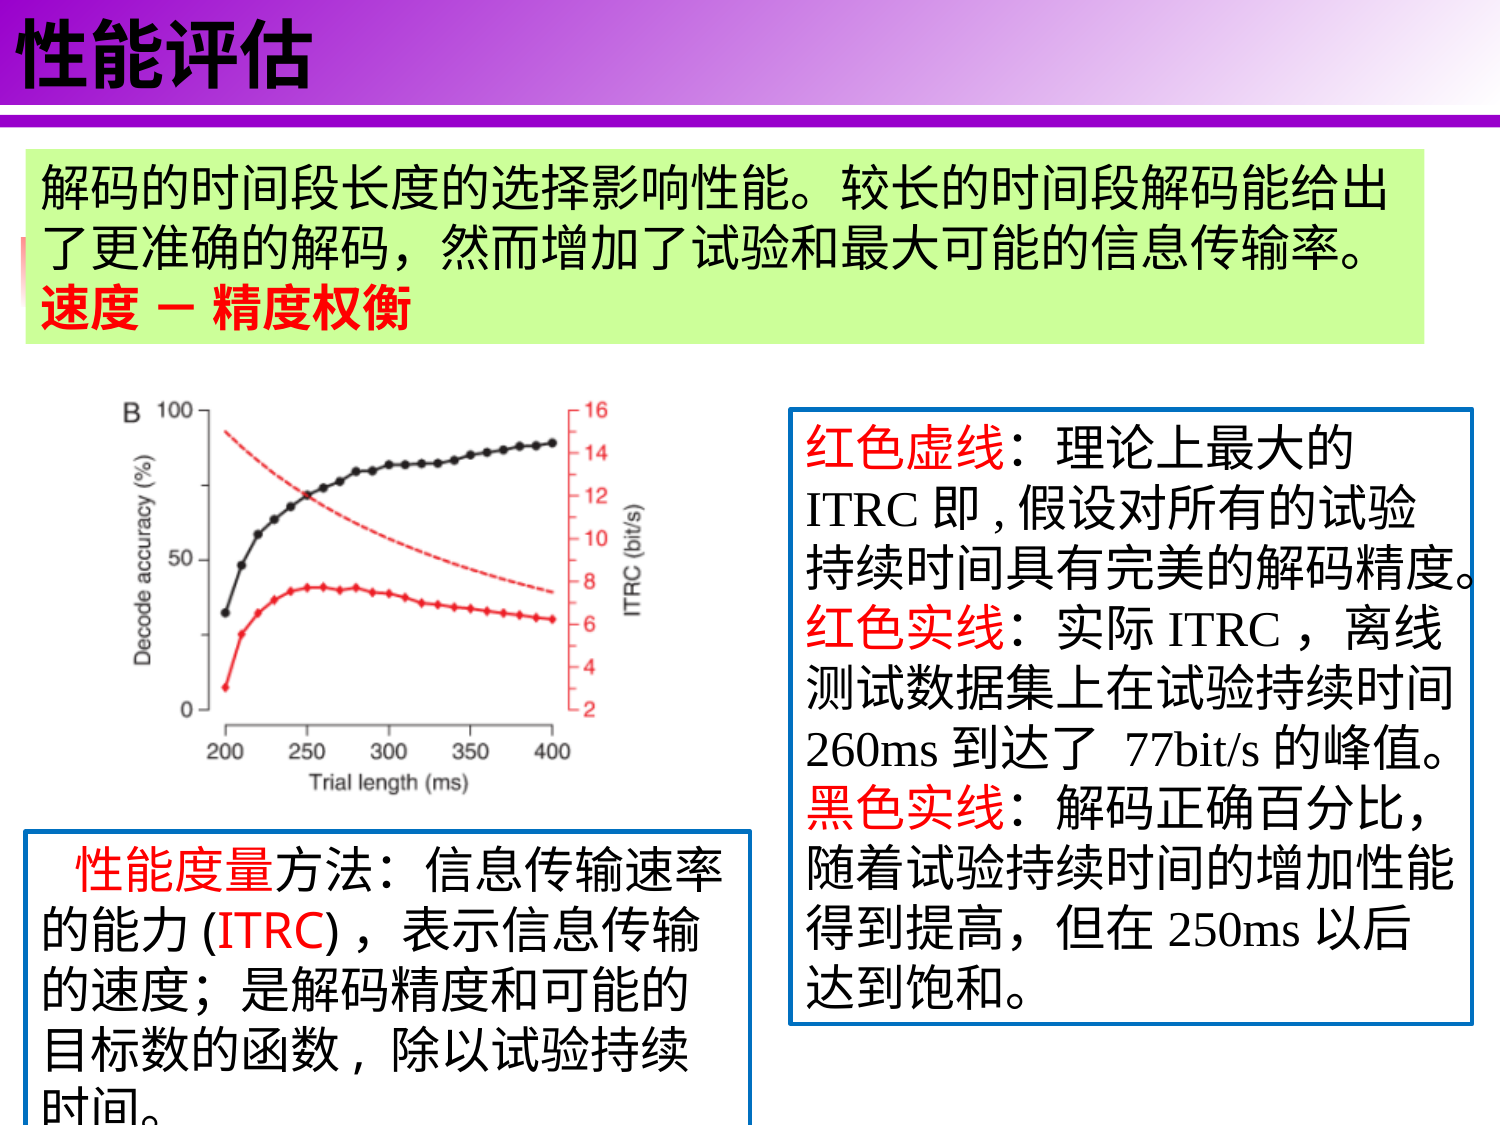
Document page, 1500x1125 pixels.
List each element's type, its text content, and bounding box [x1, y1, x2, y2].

text_box 解码的时间段长度的选择影响性能。较长的时间段解码能给出了更准确的解码，然而增加了试验和最大可能的信息传输率。速度 － 精度权衡 [25, 149, 1425, 344]
text_box 红色虚线：理论上最大的ITRC即,假设对所有的试验持续时间具有完美的解码精度。 红色实线：实际ITRC，离线测试数据集上在试验持续时间260ms到达了 77bit/s的峰值。 黑色实线：解码正确百分比，随着试验持续时间的增加性能得到提高，但在250ms以后达到饱和。 [790, 409, 1473, 1024]
picture [102, 377, 674, 816]
text_box 性能度量方法：信息传输速率的能力(ITRC)，表示信息传输的速度；是解码精度和可能的目标数的函数, 除以试验持续时间。 [25, 831, 751, 1125]
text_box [0, 0, 1500, 122]
